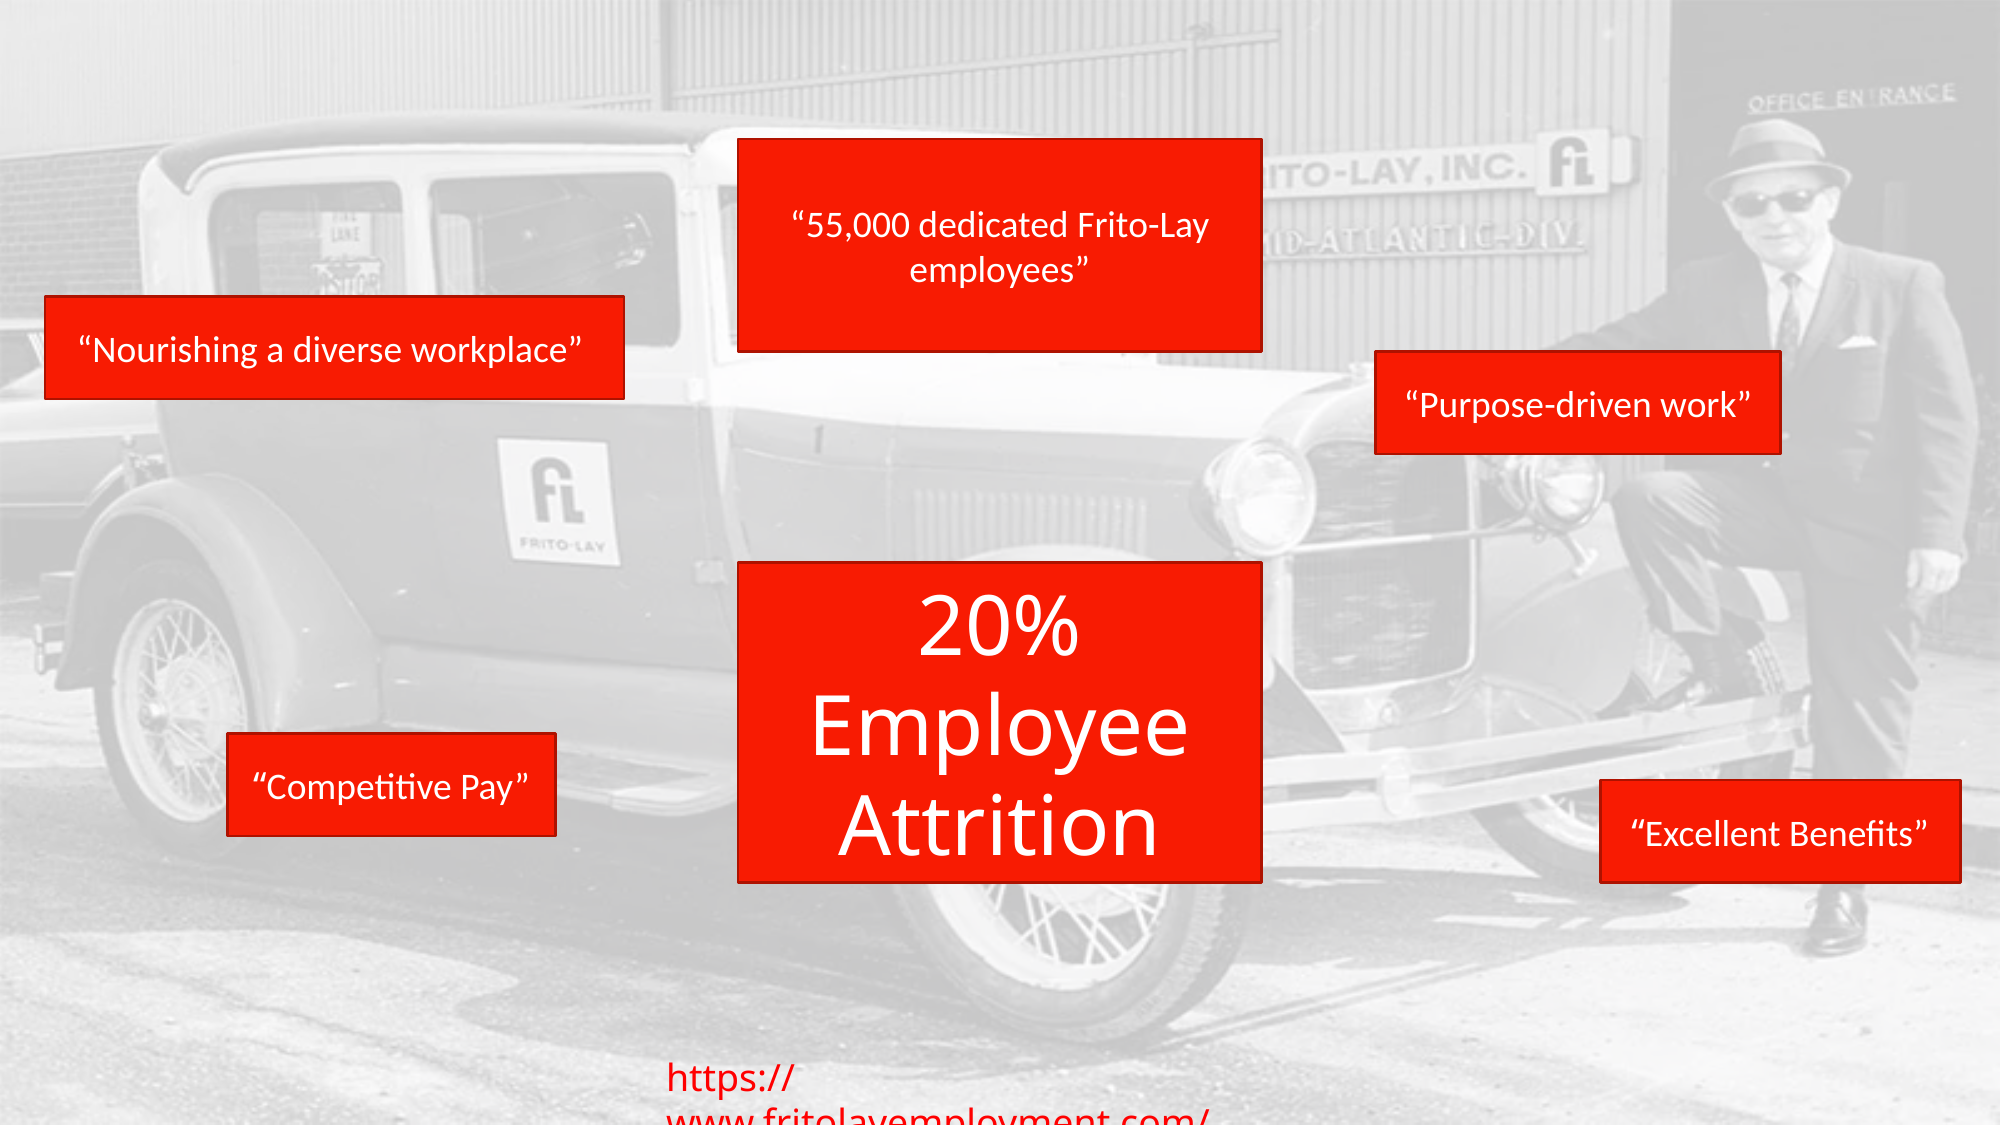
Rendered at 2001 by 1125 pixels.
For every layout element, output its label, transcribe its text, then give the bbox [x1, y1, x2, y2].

text_box 20% Employee Attrition [737, 561, 1263, 884]
text_box “Competitive Pay” [226, 732, 557, 837]
text_box https://www.fritolayemployment.com/ [651, 1046, 1349, 1125]
text_box “55,000 dedicated Frito-Lay employees” [737, 138, 1263, 353]
text_box “Purpose-driven work” [1374, 350, 1782, 455]
text_box “Nourishing a diverse workplace” [44, 295, 625, 400]
text_box “Excellent Benefits” [1599, 779, 1962, 884]
